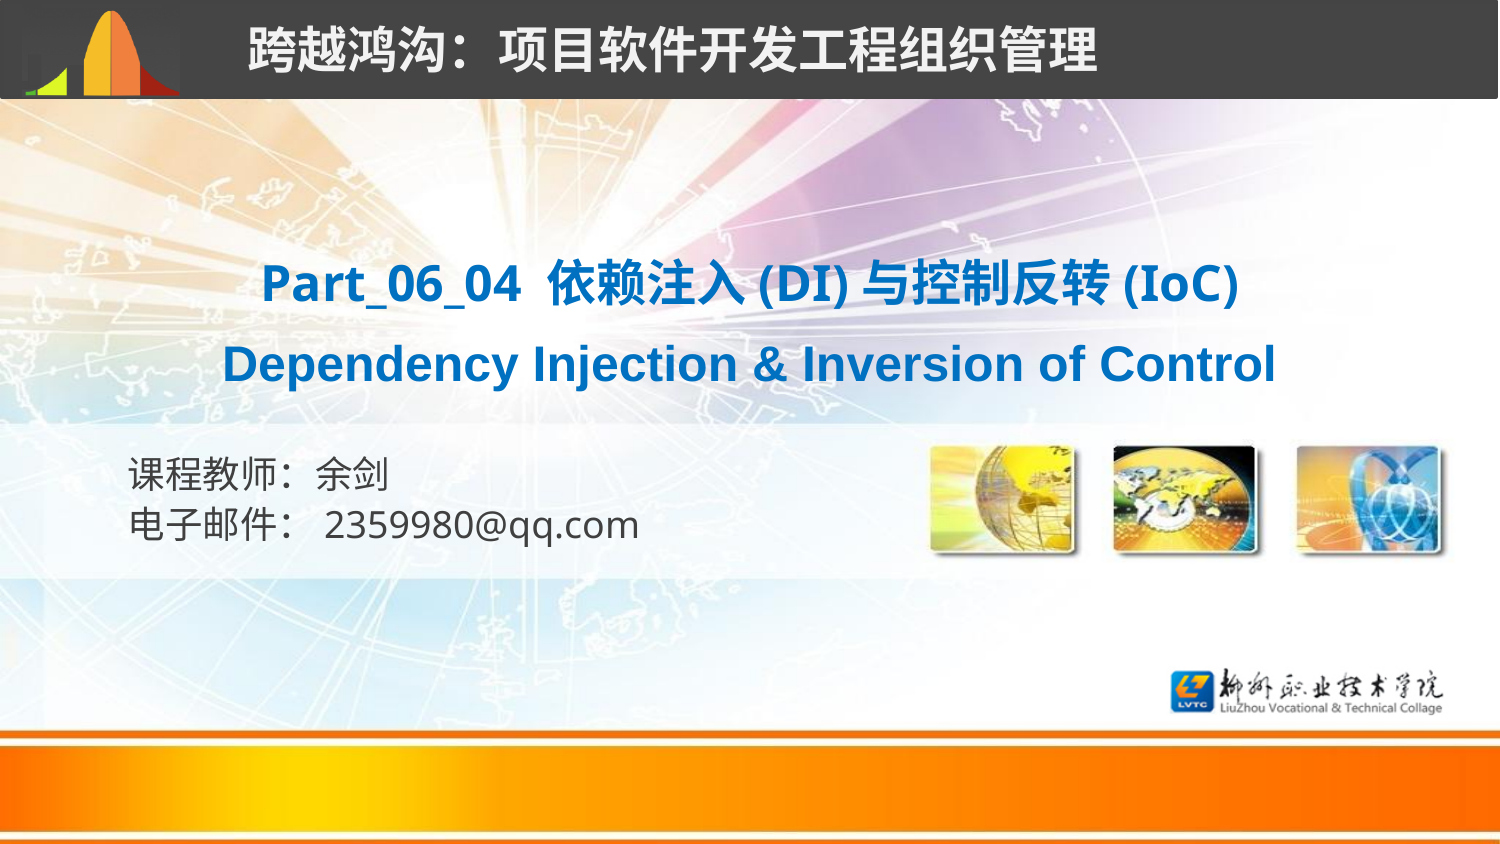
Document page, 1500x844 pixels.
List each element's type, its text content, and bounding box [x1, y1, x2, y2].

picture [22, 4, 180, 98]
picture [0, 0, 1500, 243]
text_box 课程教师：余剑 电子邮件：2359980@qq.com [112, 443, 845, 554]
title Part_06_04 依赖注入(DI)与控制反转(IoC) Dependency Injection & Inversion of Control [0, 243, 1500, 400]
picture [0, 400, 1500, 844]
